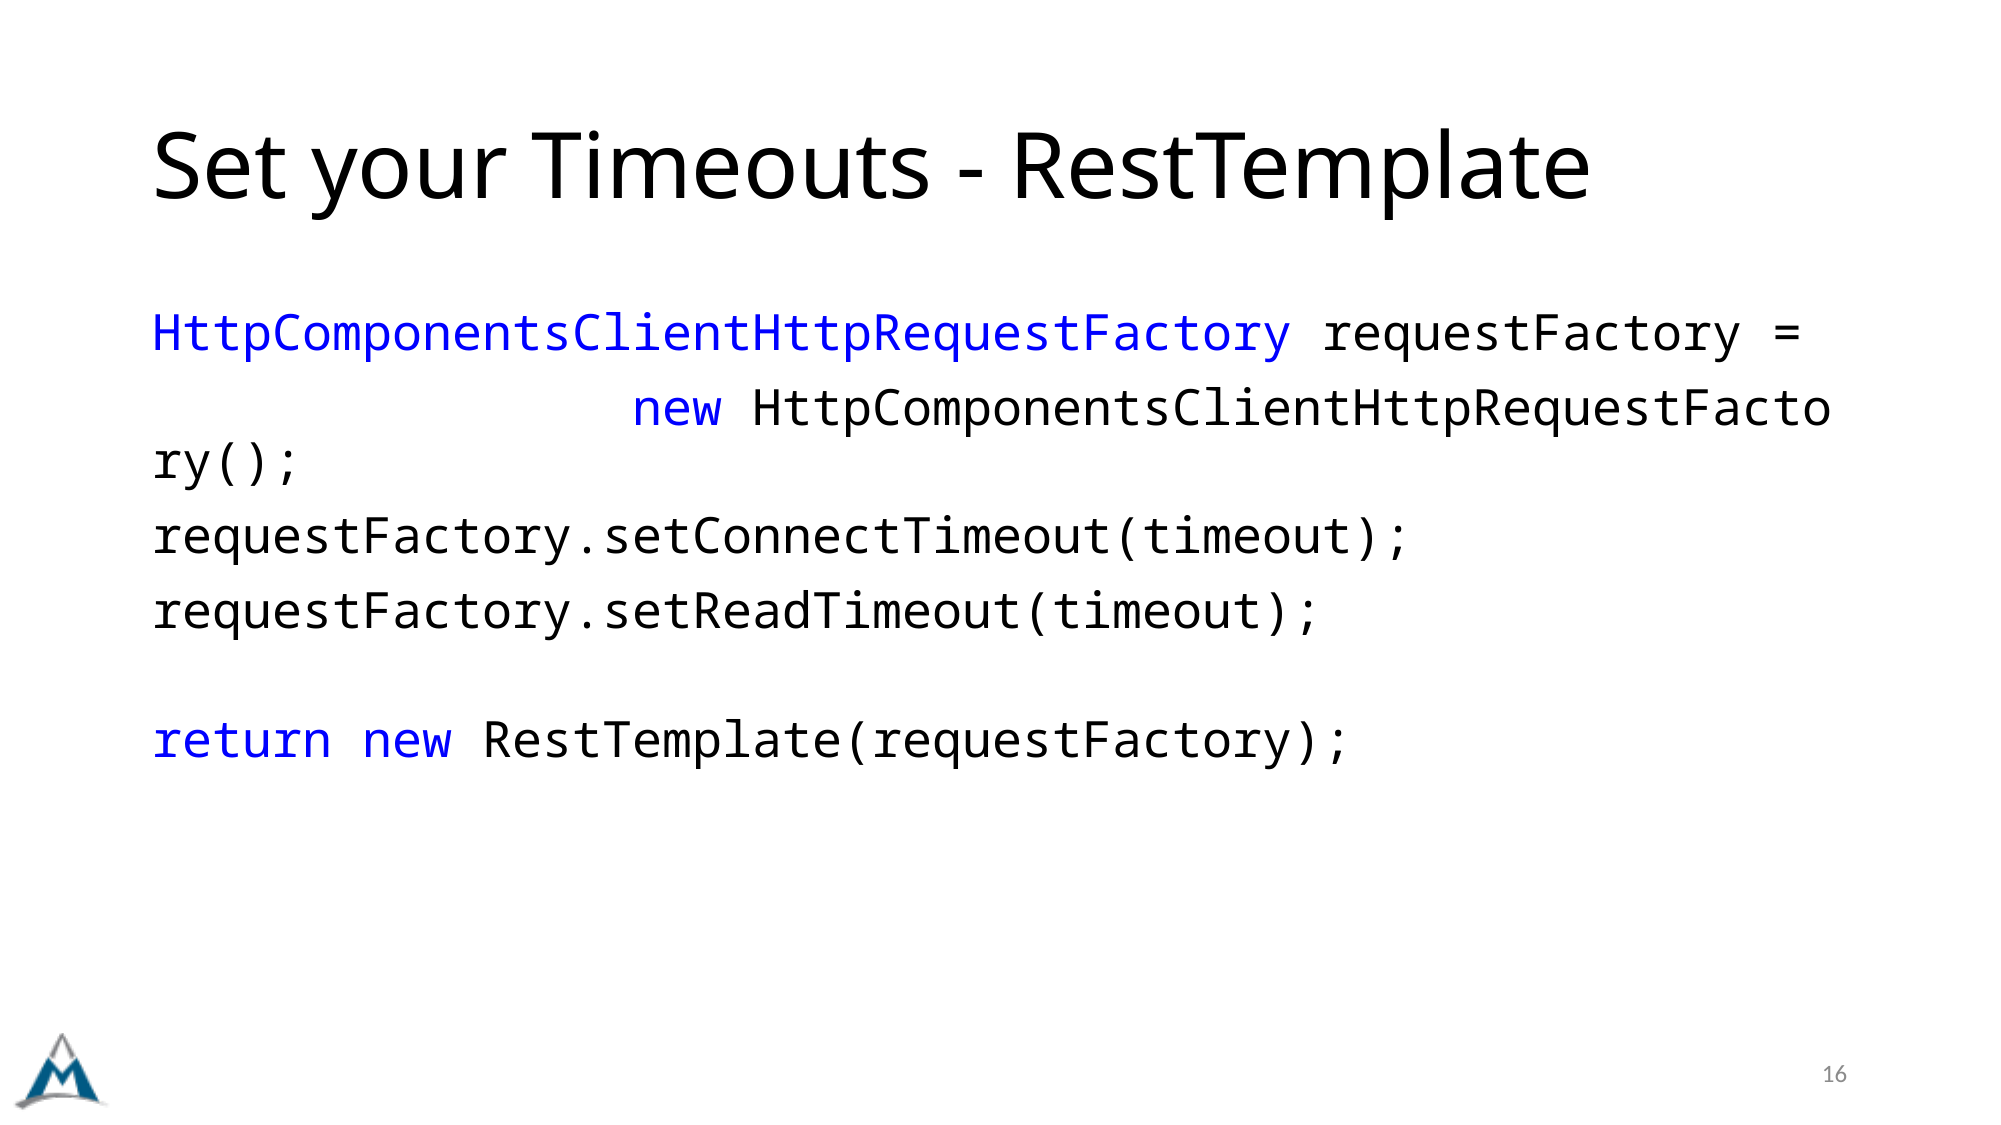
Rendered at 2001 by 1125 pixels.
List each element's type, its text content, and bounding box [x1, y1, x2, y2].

picture [12, 1033, 112, 1112]
list HttpComponentsClientHttpRequestFactory requestFactory = new HttpComponentsClientHttpRequestFactory(); requestFactory.setConnectTimeout(timeout); requestFactory.setReadTimeout(timeout); return new RestTemplate(requestFactory); [137, 299, 1863, 1014]
slide_number 16 [1412, 1042, 1863, 1103]
title Set your Timeouts - RestTemplate [137, 59, 1863, 278]
